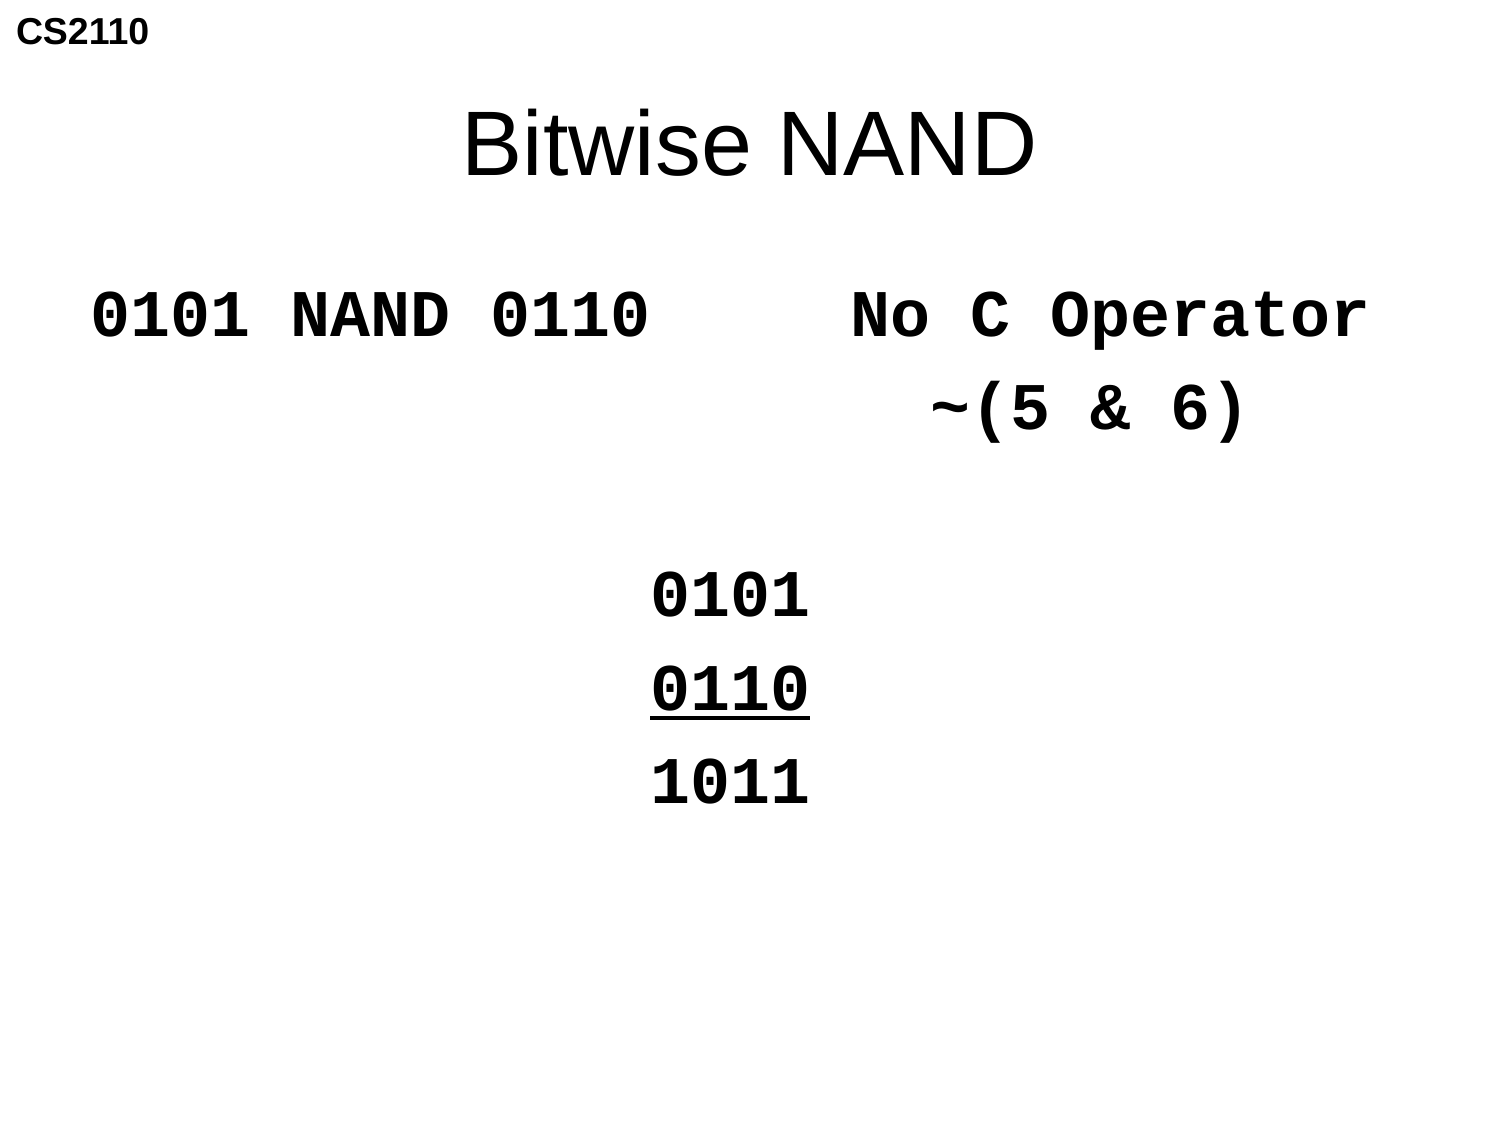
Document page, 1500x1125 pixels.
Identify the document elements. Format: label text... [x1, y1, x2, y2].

list 0101 NAND 0110 No C Operator ~(5 & 6) 0101 0110 1011 [75, 262, 1425, 1100]
title Bitwise NAND [75, 45, 1425, 233]
